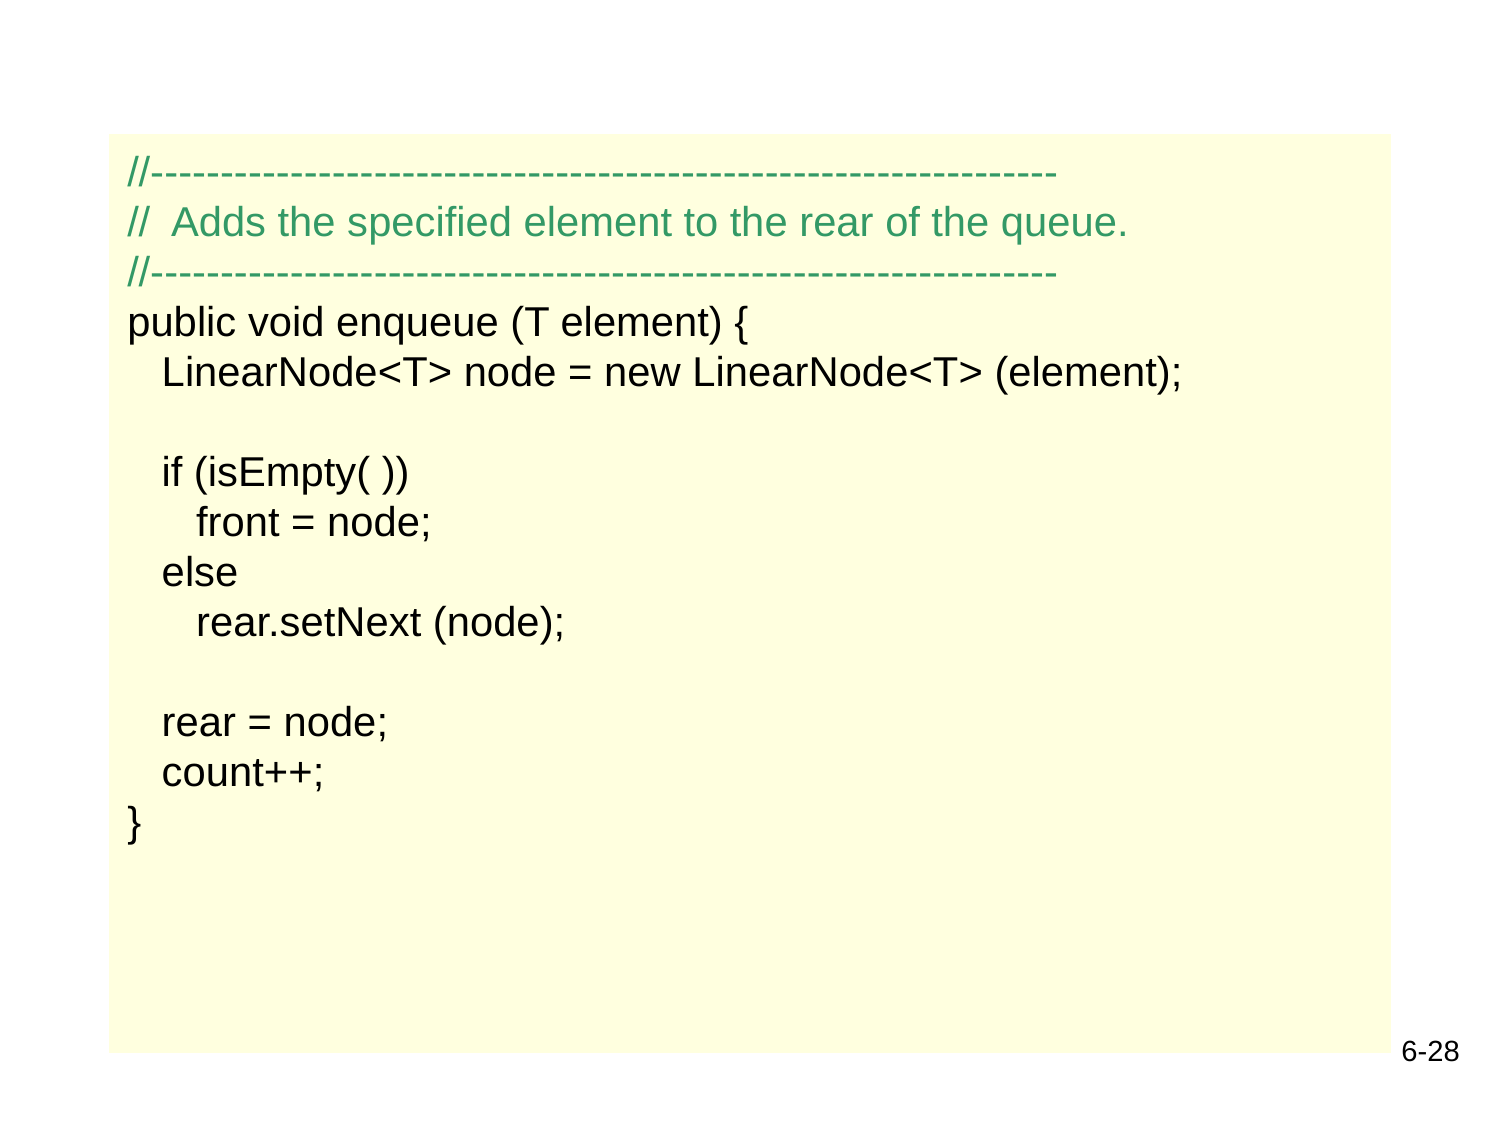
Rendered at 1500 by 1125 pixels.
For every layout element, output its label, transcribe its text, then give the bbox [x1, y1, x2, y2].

text_box //----------------------------------------------------------------- // Adds the specified element to the rear of the queue. //----------------------------------------------------------------- public void enqueue (T element) { LinearNode<T> node = new LinearNode<T> (element); if (isEmpty( )) front = node; else rear.setNext (node); rear = node; count++; } [112, 137, 1388, 1050]
slide_number 6-28 [1162, 1024, 1476, 1101]
